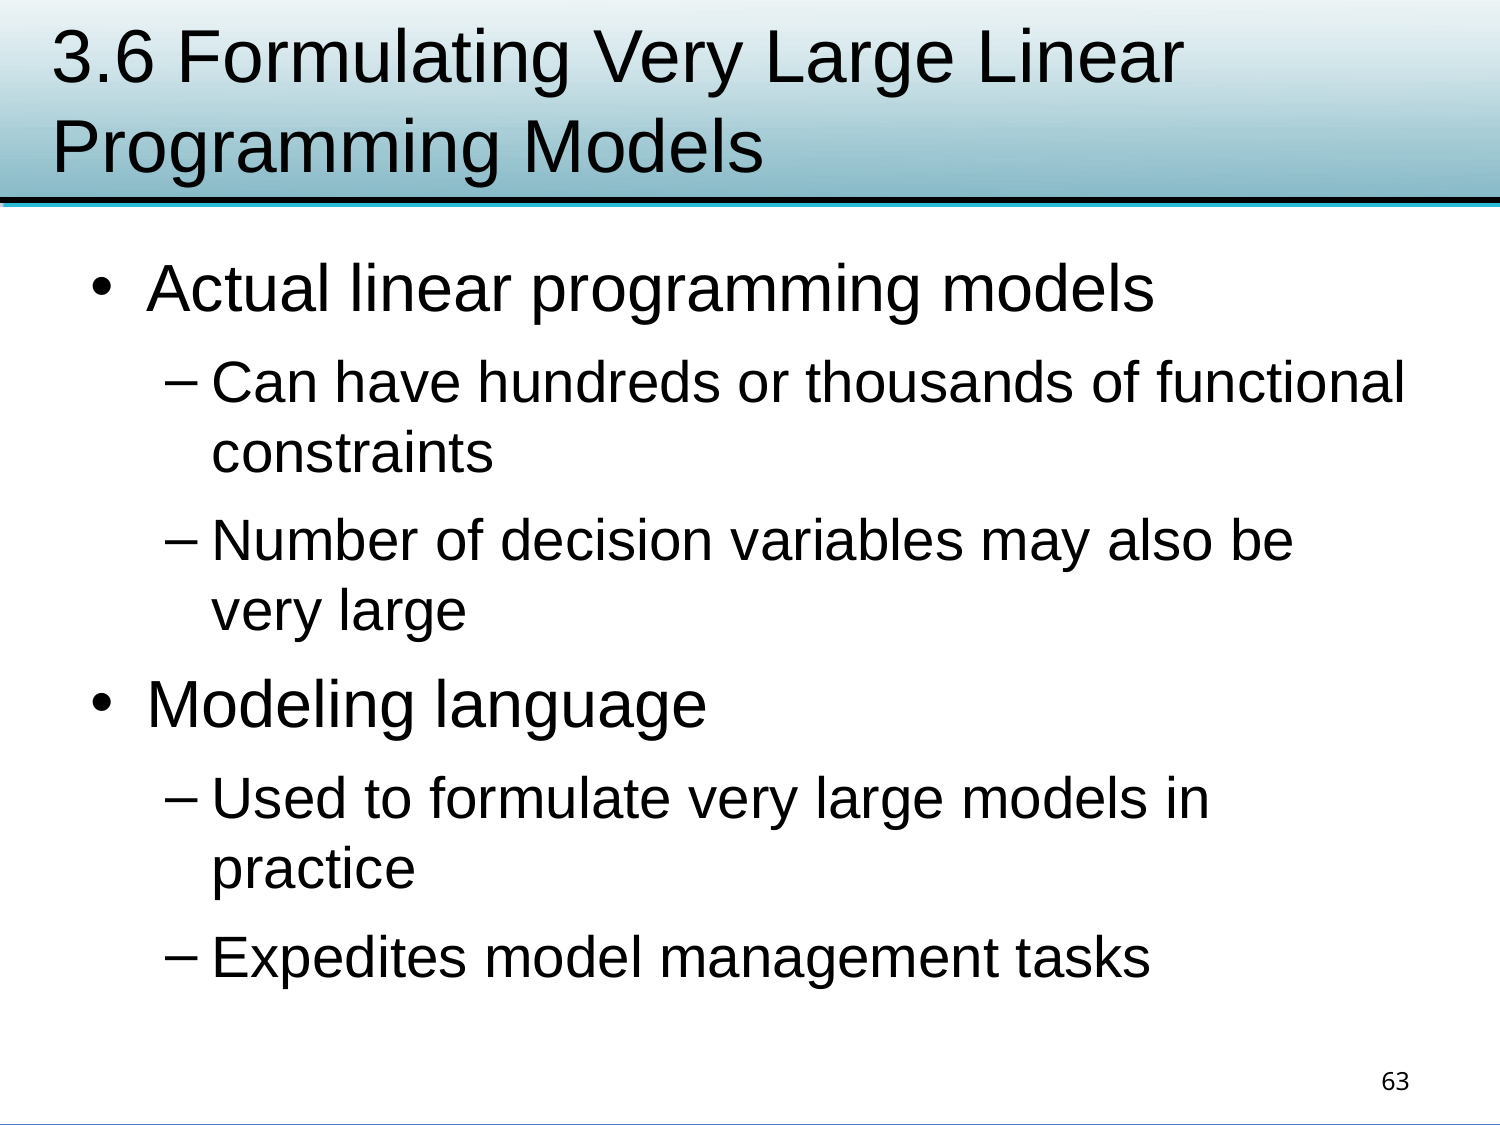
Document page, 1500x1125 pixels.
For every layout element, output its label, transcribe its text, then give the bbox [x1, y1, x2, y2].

slide_number 63 [1074, 1052, 1425, 1113]
list Actual linear programming models Can have hundreds or thousands of functional constraints Number of decision variables may also be very large Modeling language Used to formulate very large models in practice Expedites model management tasks [69, 231, 1431, 1081]
title 3.6 Formulating Very Large Linear Programming Models [0, 0, 1500, 199]
picture [0, 203, 1500, 207]
